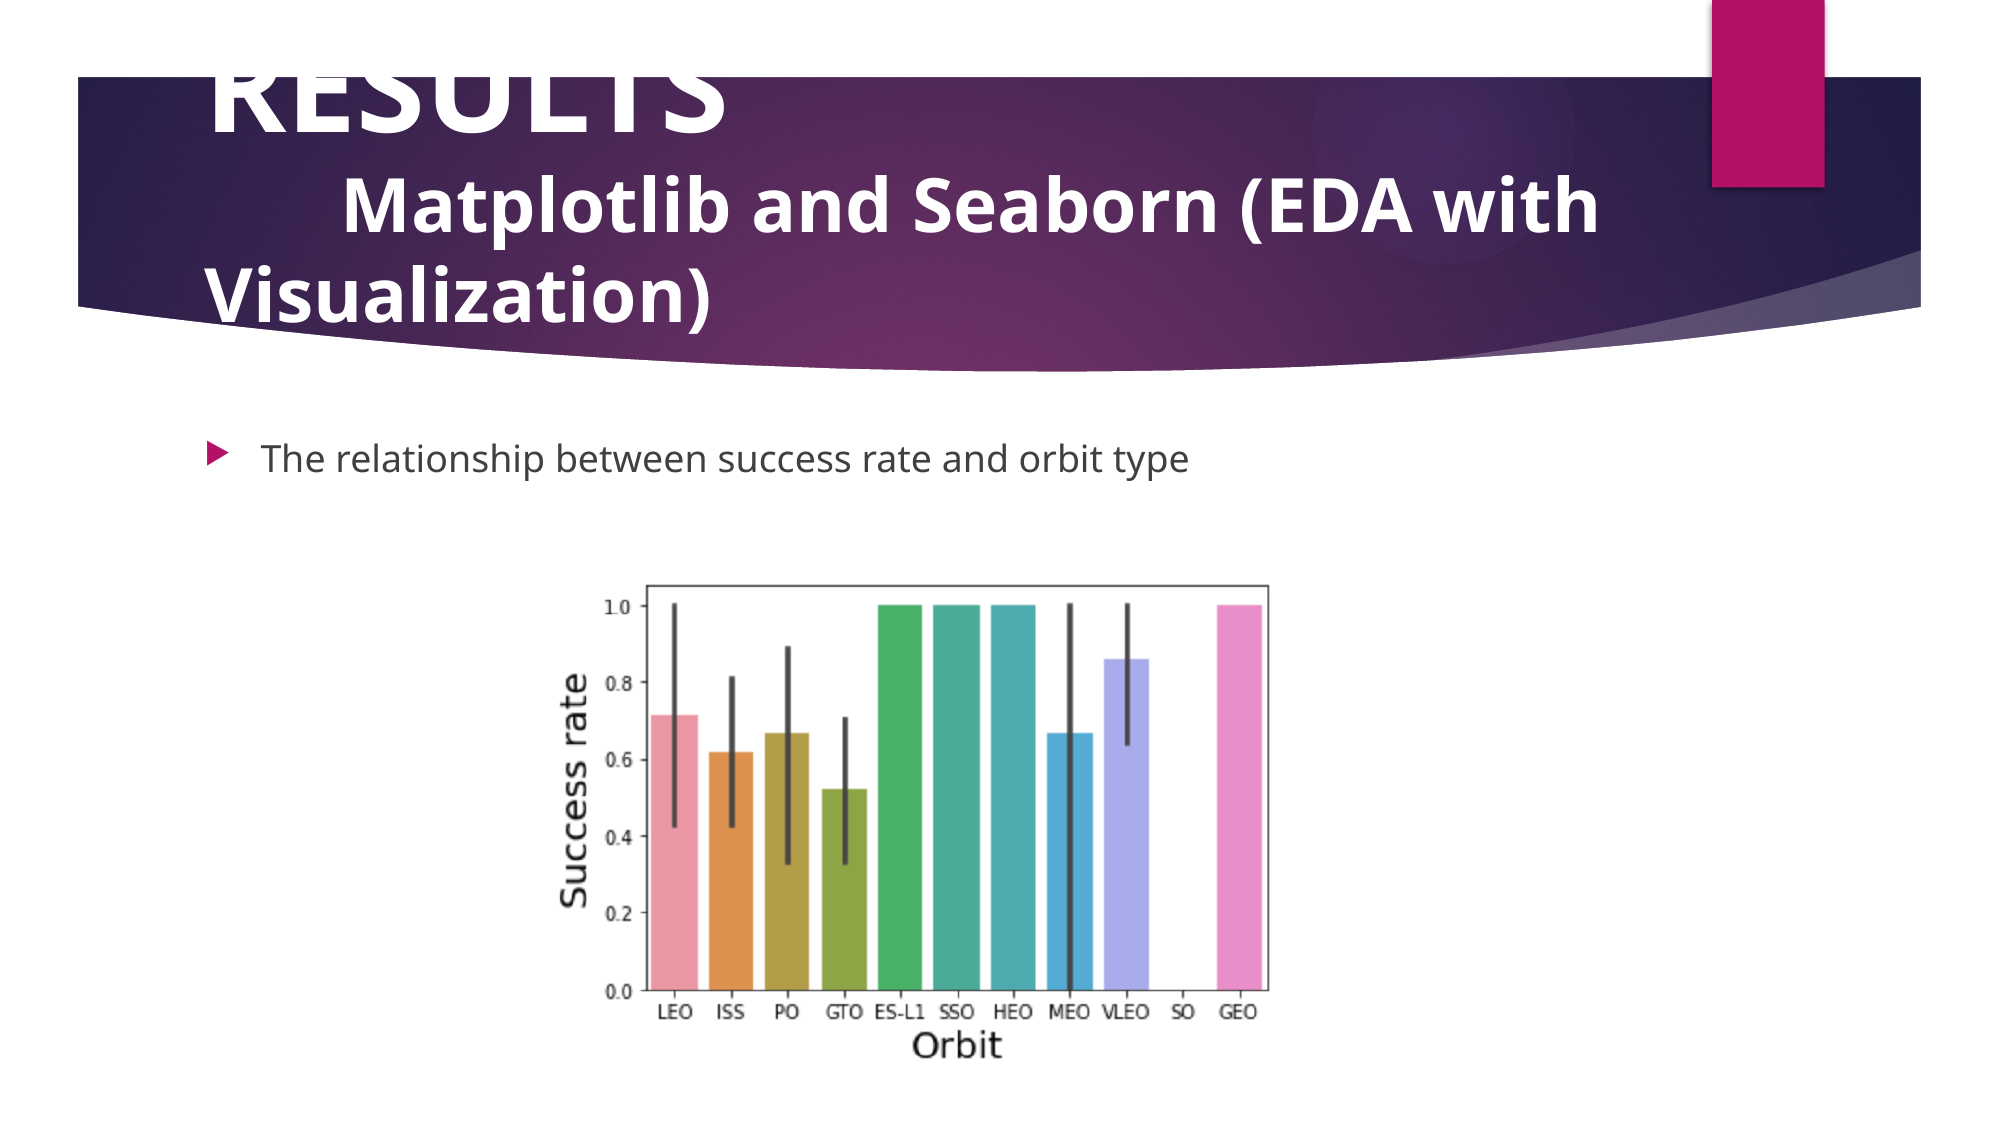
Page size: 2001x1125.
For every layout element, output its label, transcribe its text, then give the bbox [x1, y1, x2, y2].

title RESULTS Matplotlib and Seaborn (EDA with Visualization) [189, 159, 1627, 276]
picture [534, 562, 1293, 1082]
list The relationship between success rate and orbit type [189, 427, 1638, 988]
